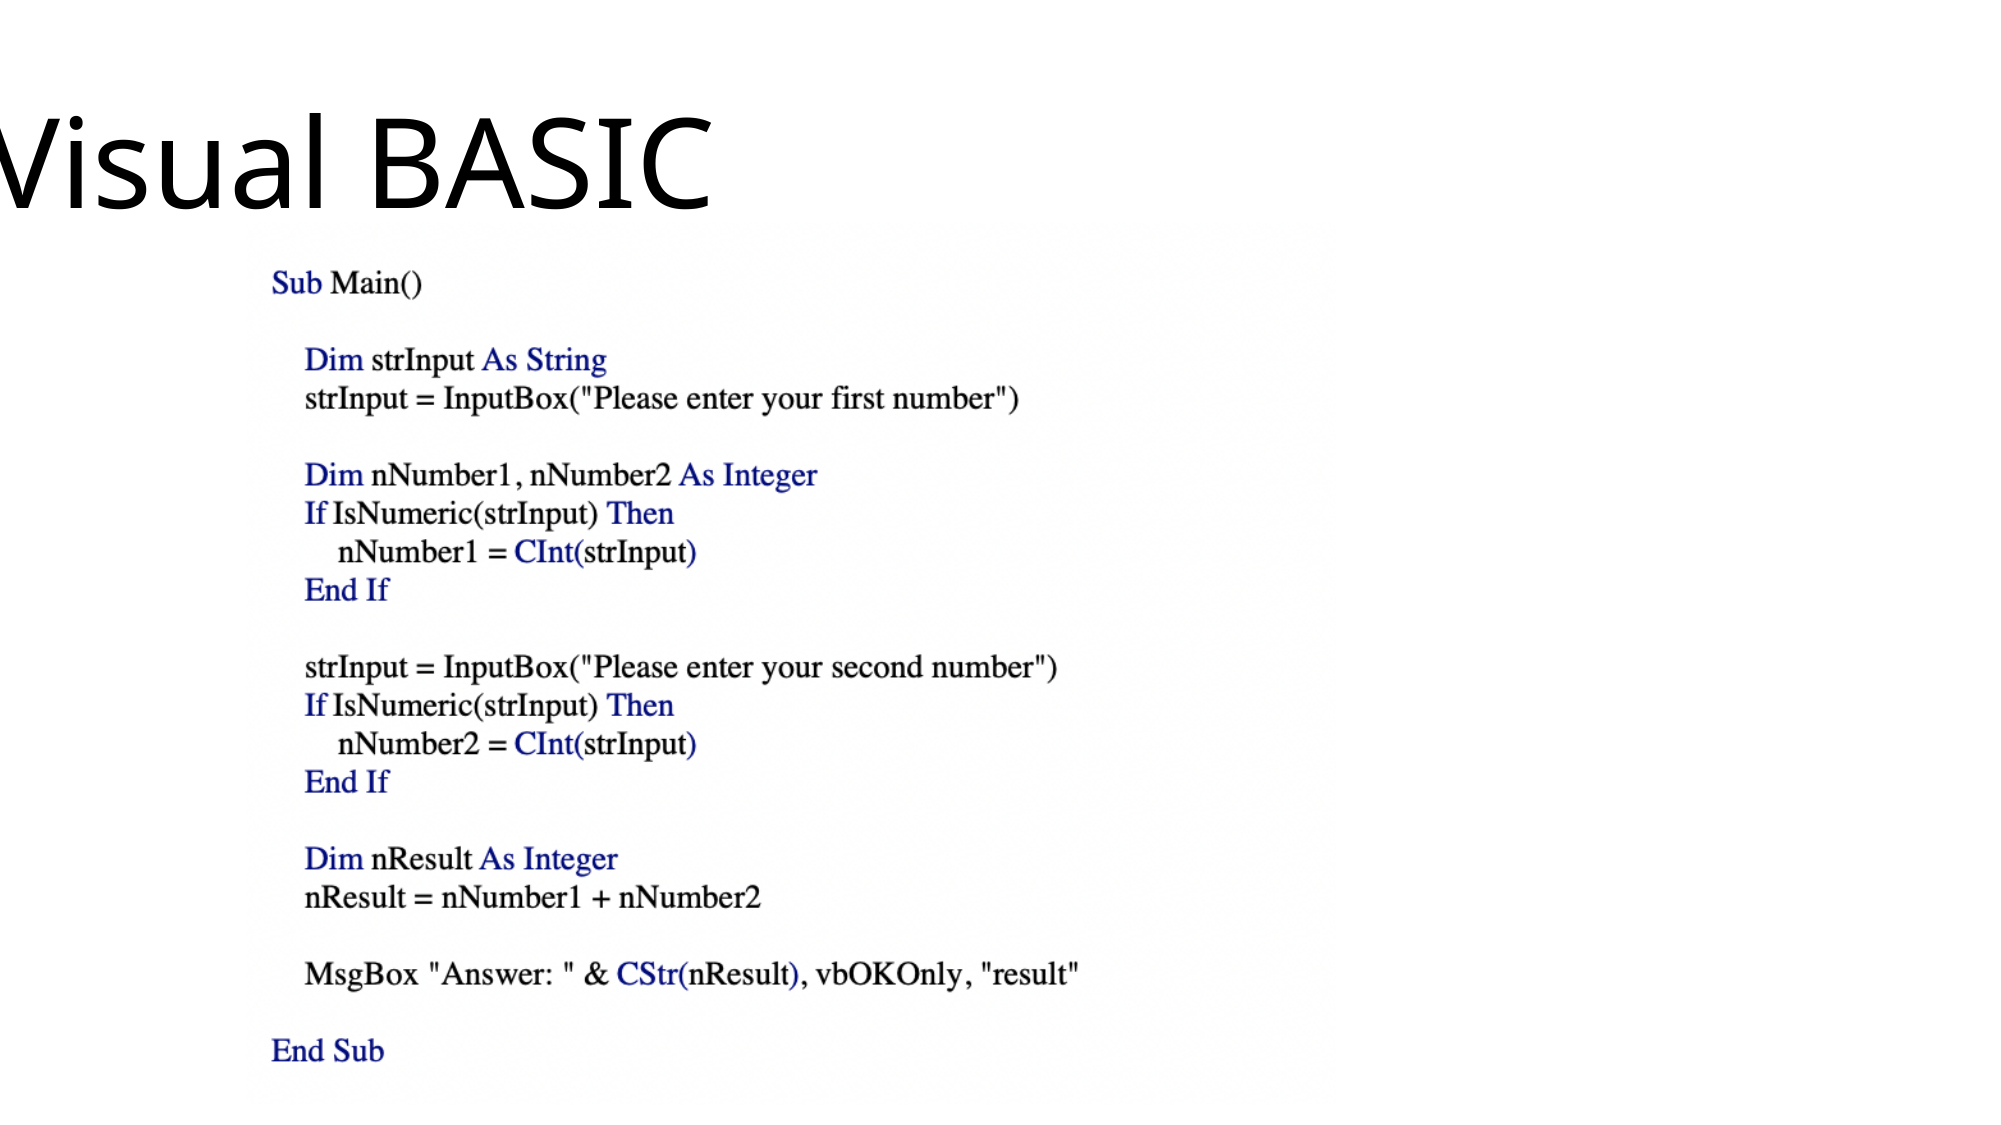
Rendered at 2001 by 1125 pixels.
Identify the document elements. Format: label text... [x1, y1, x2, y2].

picture [246, 222, 1336, 1105]
title Visual BASIC [0, 0, 1101, 243]
